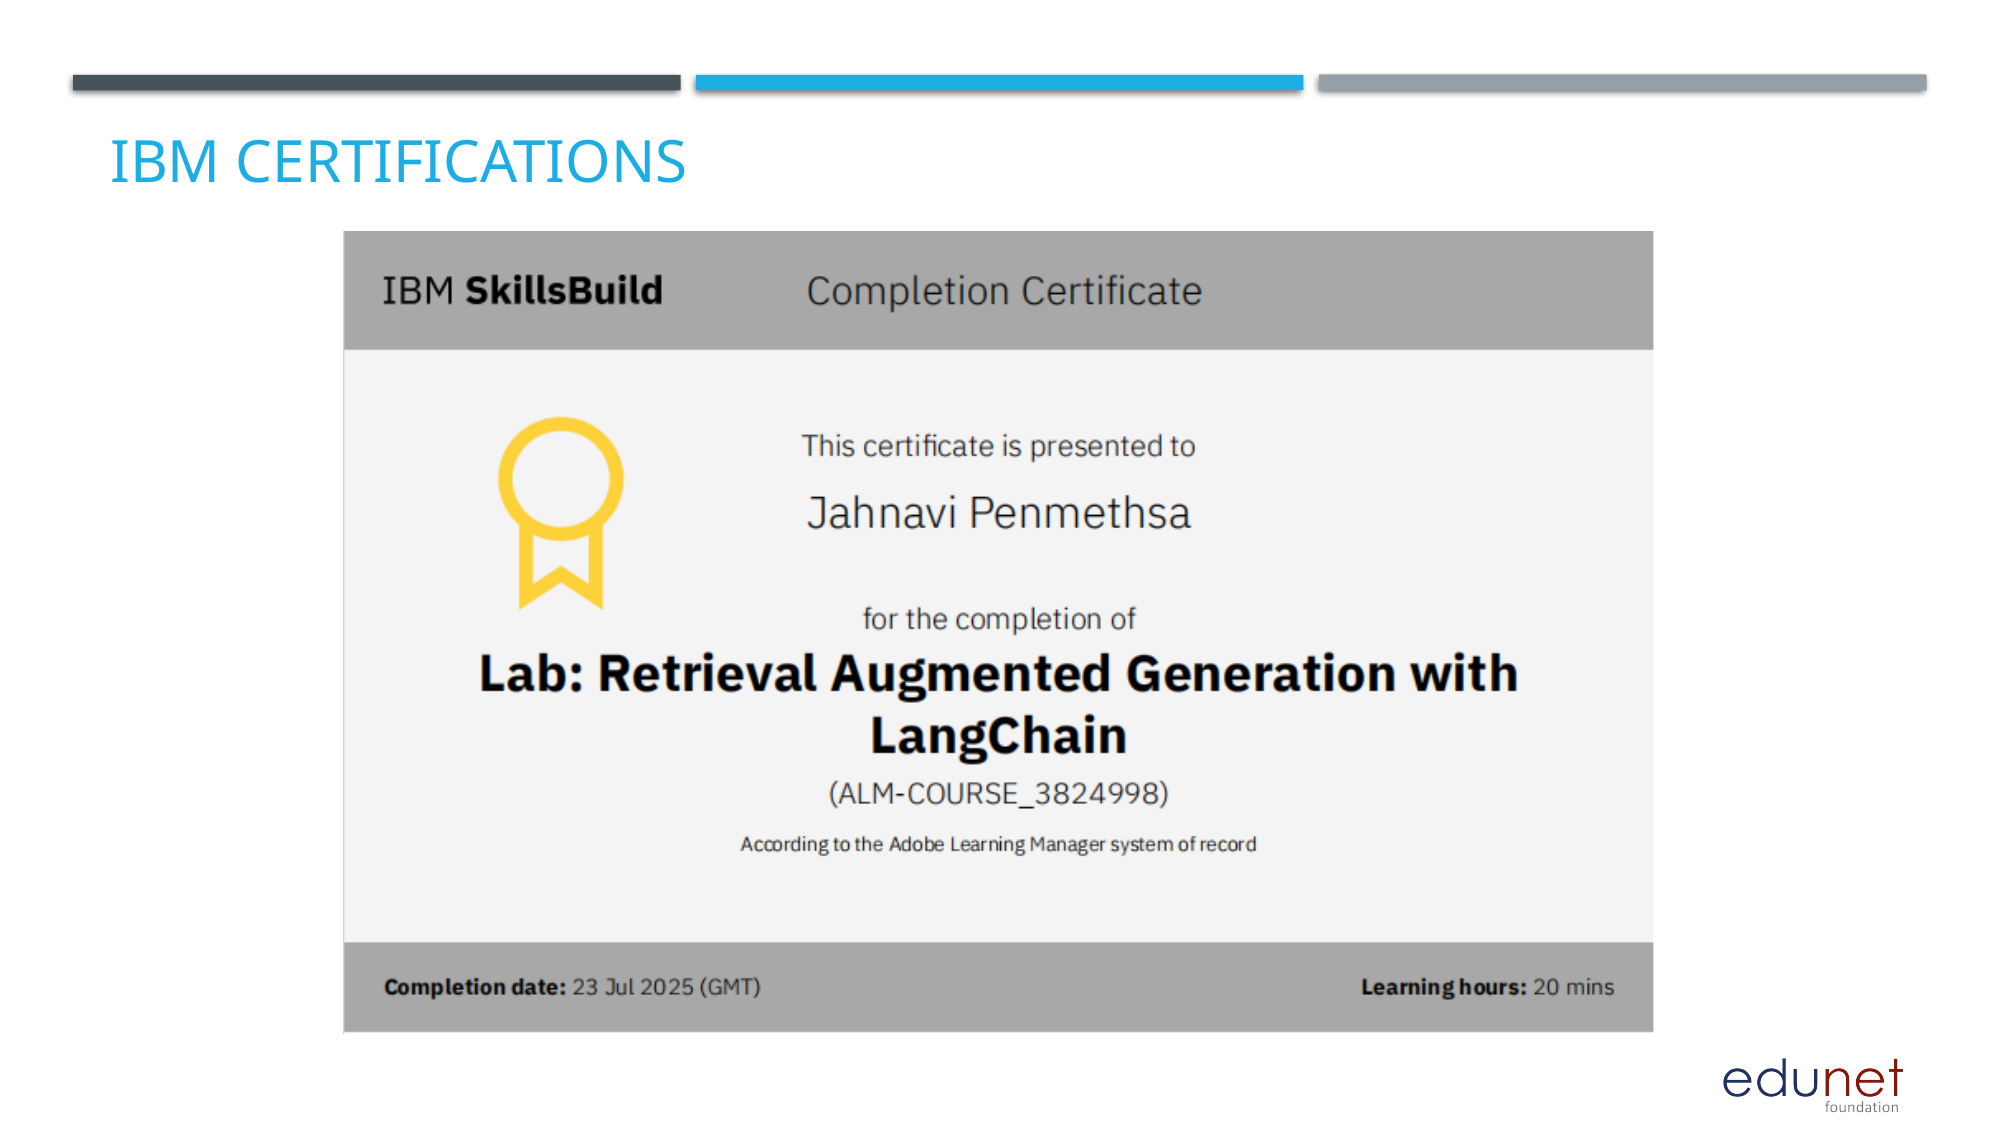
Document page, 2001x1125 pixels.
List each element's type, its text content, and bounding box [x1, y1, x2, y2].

picture [1719, 1056, 1905, 1116]
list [342, 231, 1658, 1034]
title IBM Certifications [95, 115, 1905, 203]
